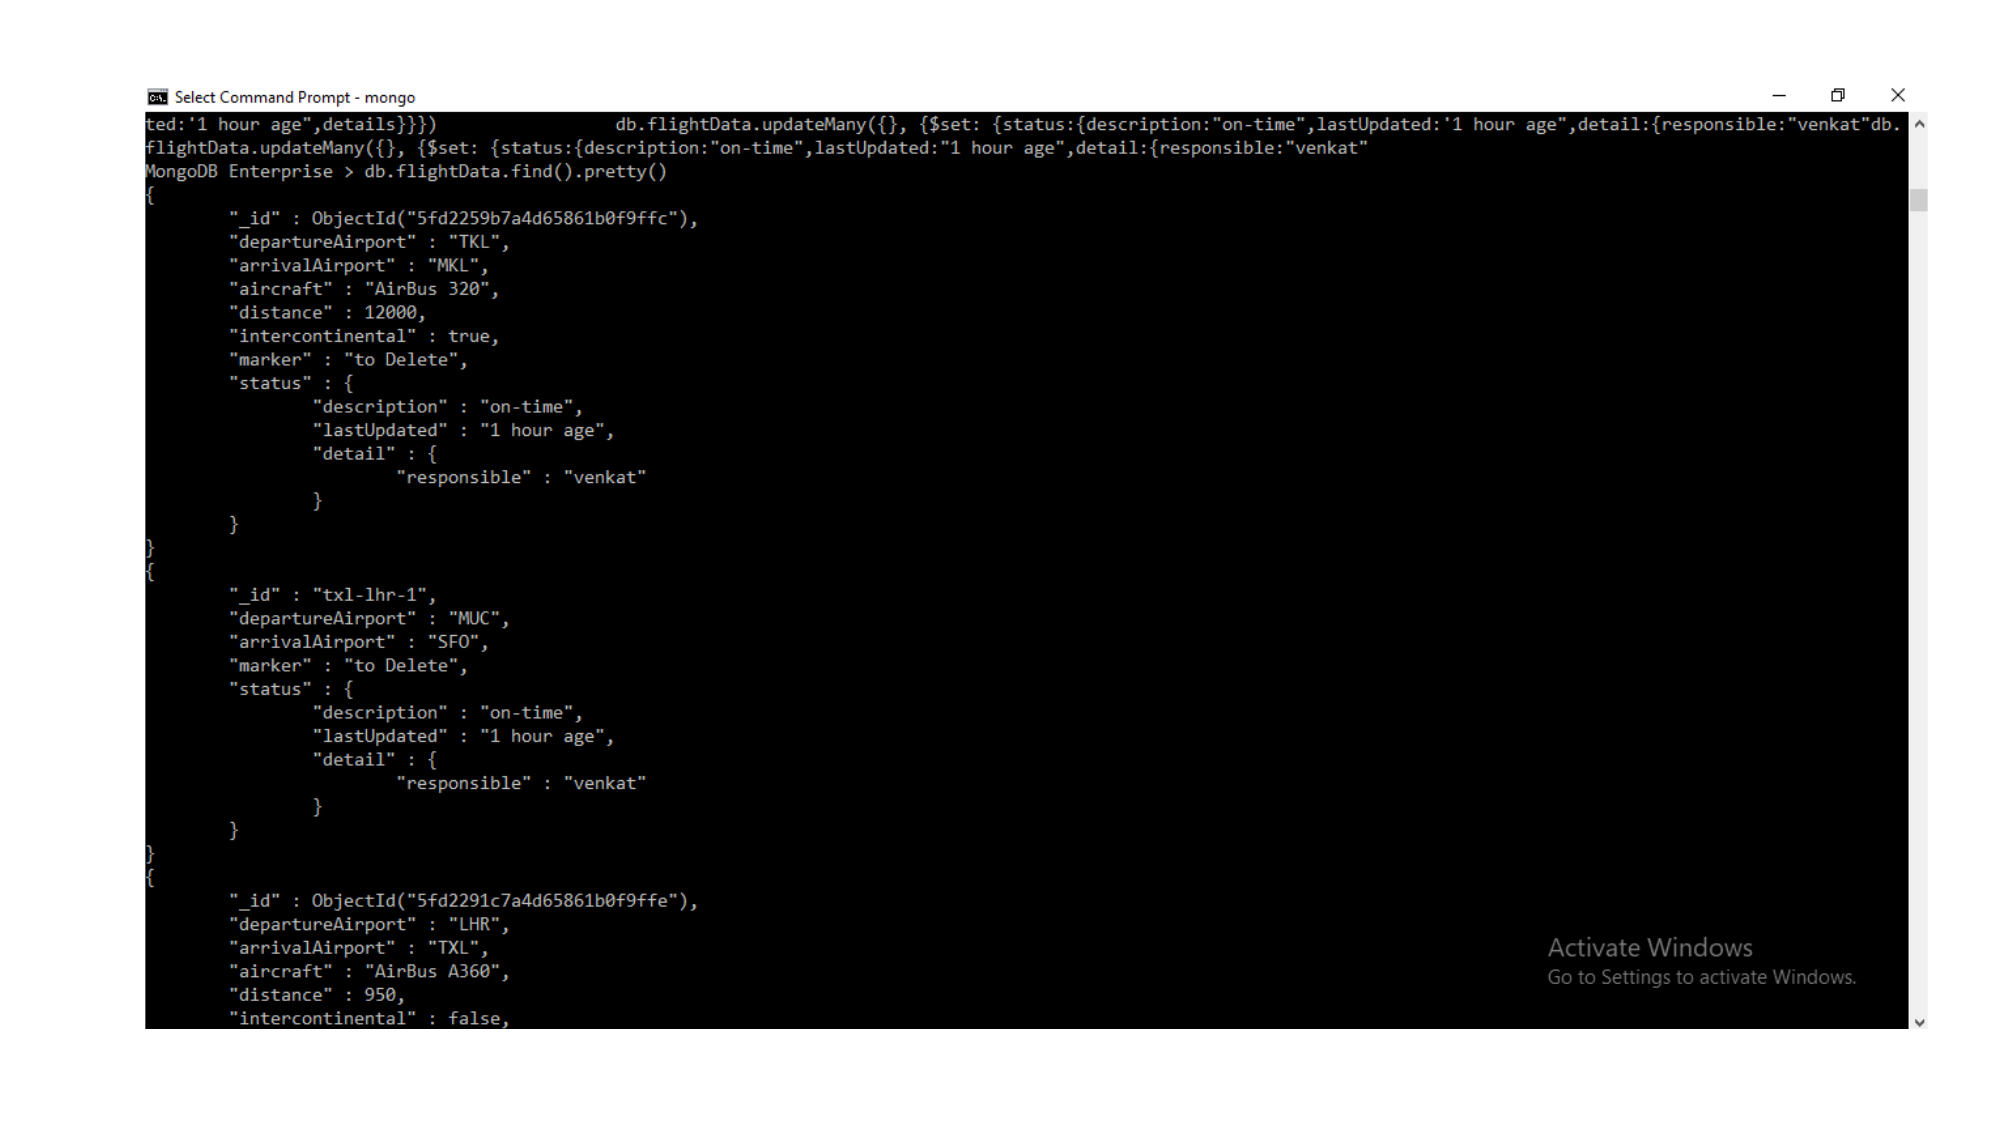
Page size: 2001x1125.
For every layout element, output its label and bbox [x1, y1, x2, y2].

picture [145, 82, 1928, 1029]
